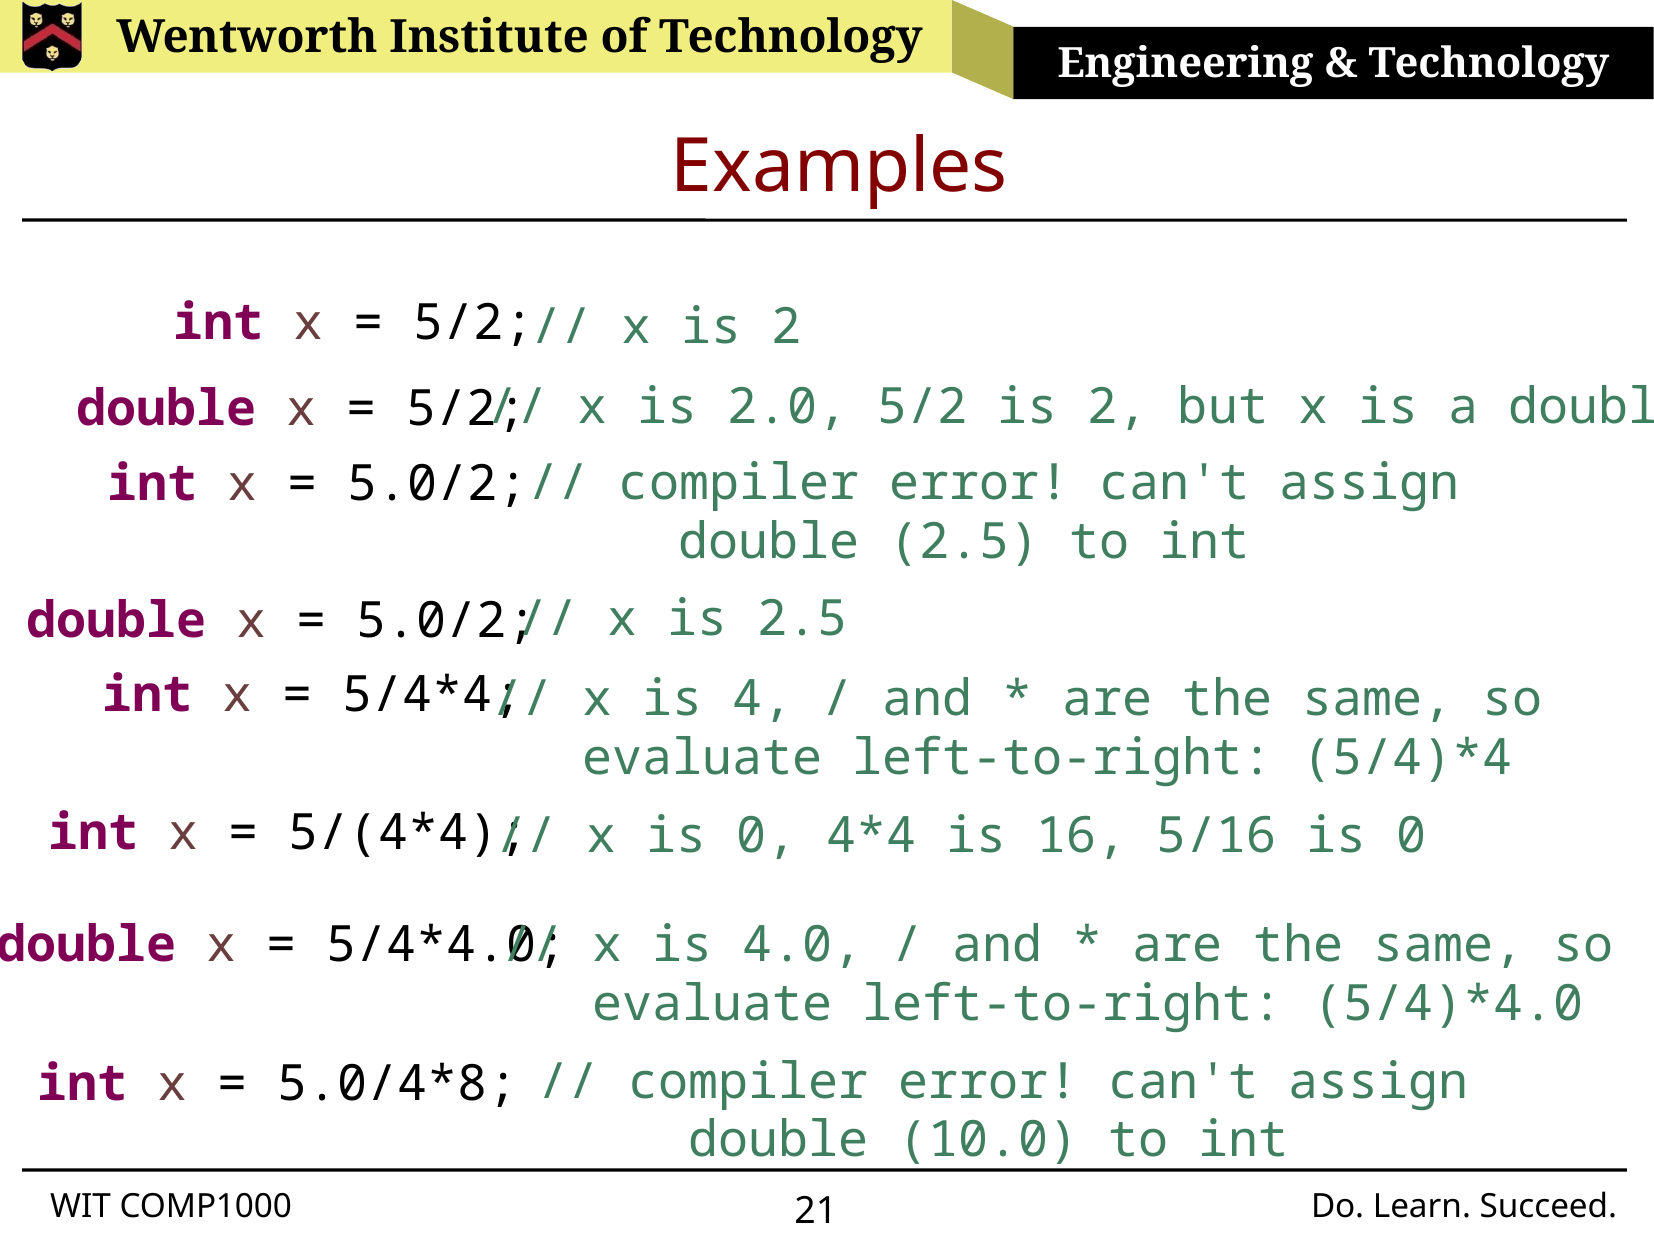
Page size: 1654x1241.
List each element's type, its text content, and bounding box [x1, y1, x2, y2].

text_box // x is 2.0, 5/2 is 2, but x is a double [472, 369, 1654, 443]
text_box double x = 5/4*4.0; [0, 907, 487, 982]
text_box // x is 2.5 [502, 580, 863, 655]
text_box int x = 5.0/4*8; [22, 1045, 523, 1119]
text_box double x = 5/2; [62, 370, 542, 444]
text_box int x = 5/(4*4); [33, 795, 544, 869]
text_box // x is 4.0, / and * are the same, so evaluate left-to-right: (5/4)*4.0 [487, 907, 1628, 1040]
text_box // compiler error! can't assign double (2.5) to int [514, 444, 1589, 578]
text_box // x is 4, / and * are the same, so evaluate left-to-right: (5/4)*4 [477, 661, 1557, 794]
picture [22, 0, 82, 72]
text_box // x is 0, 4*4 is 16, 5/16 is 0 [481, 798, 1442, 872]
text_box // x is 2 [516, 289, 817, 363]
text_box int x = 5.0/2; [92, 445, 514, 519]
text_box double x = 5.0/2; [11, 583, 552, 657]
text_box // compiler error! can't assign double (10.0) to int [523, 1043, 1598, 1177]
title Examples [201, 50, 1477, 258]
text_box int x = 5/4*4; [87, 657, 537, 731]
text_box int x = 5/2; [158, 285, 548, 359]
